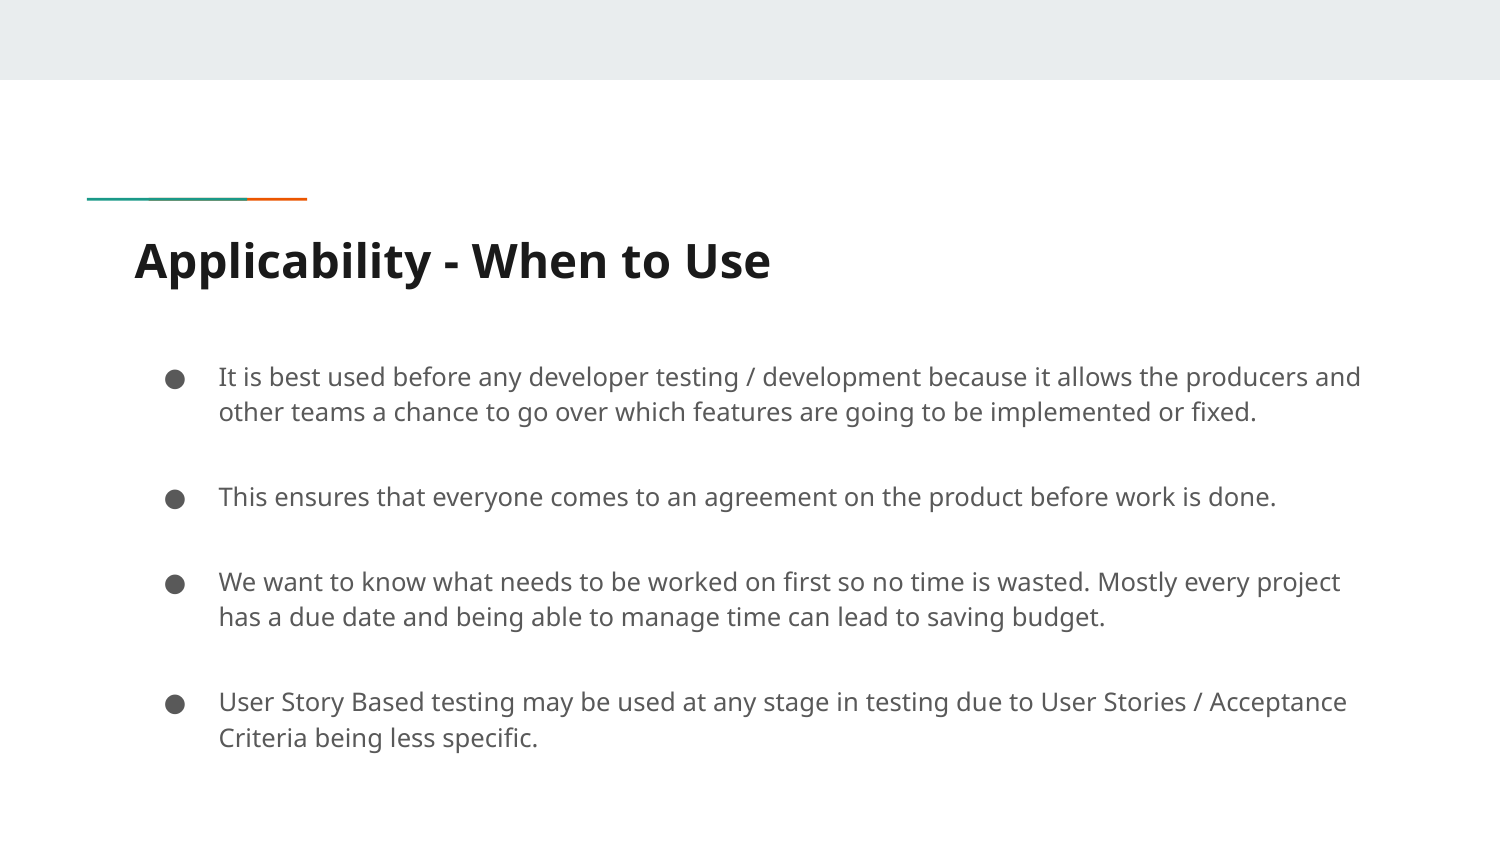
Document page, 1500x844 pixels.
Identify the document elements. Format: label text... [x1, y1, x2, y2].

title Applicability - When to Use [119, 216, 1381, 305]
list It is best used before any developer testing / development because it allows the producers and other teams a chance to go over which features are going to be implemented or fixed. This ensures that everyone comes to an agreement on the product before work is done. We want to know what needs to be worked on first so no time is wasted. Mostly every project has a due date and being able to manage time can lead to saving budget. User Story Based testing may be used at any stage in testing due to User Stories / Acceptance Criteria being less specific. [119, 341, 1381, 779]
